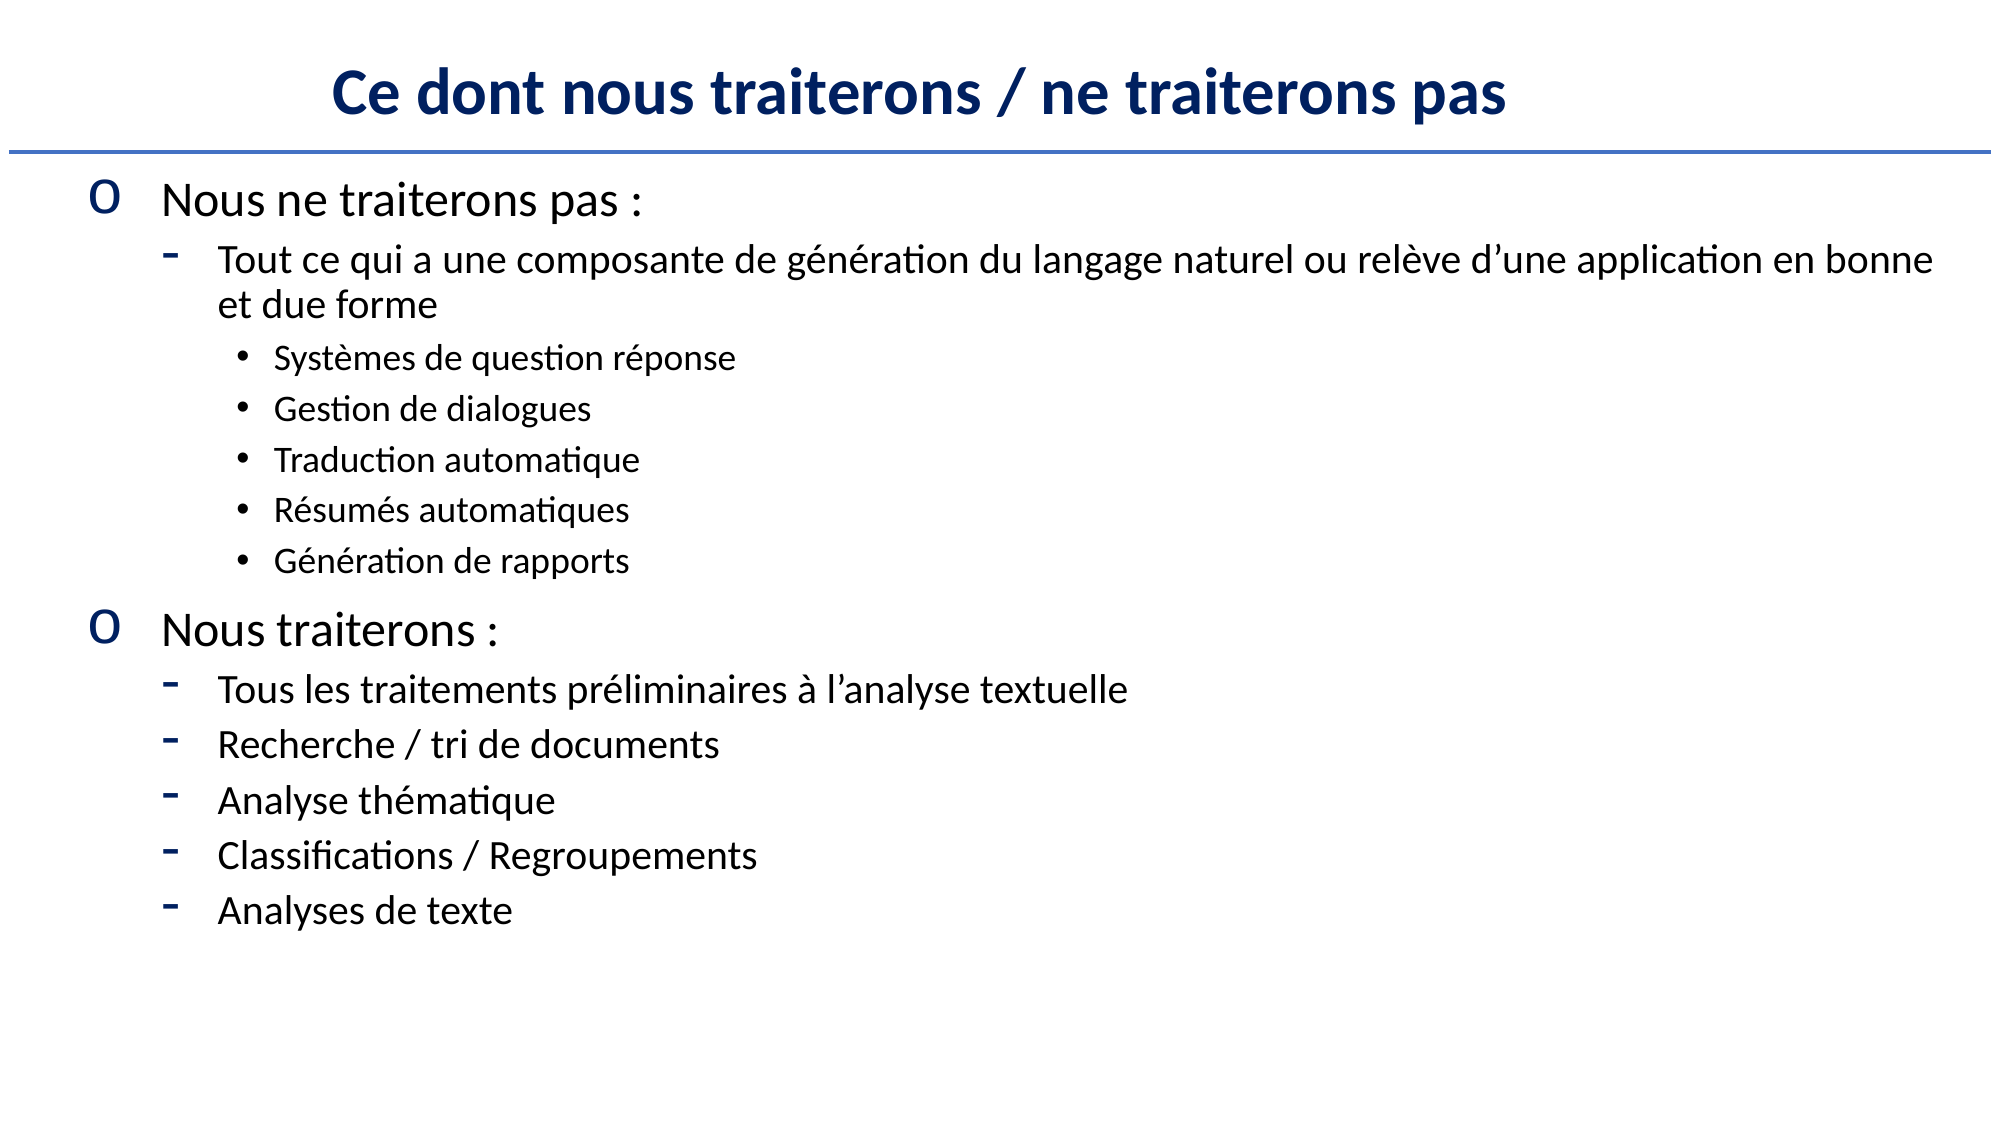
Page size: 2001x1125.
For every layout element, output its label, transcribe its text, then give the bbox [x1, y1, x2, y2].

list Nous ne traiterons pas : Tout ce qui a une composante de génération du langage naturel ou relève d’une application en bonne et due forme Systèmes de question réponse Gestion de dialogues Traduction automatique Résumés automatiques Génération de rapports Nous traiterons : Tous les traitements préliminaires à l’analyse textuelle Recherche / tri de documents Analyse thématique Classifications / Regroupements Analyses de texte [71, 165, 1964, 1101]
title Ce dont nous traiterons / ne traiterons pas [20, 57, 1821, 128]
